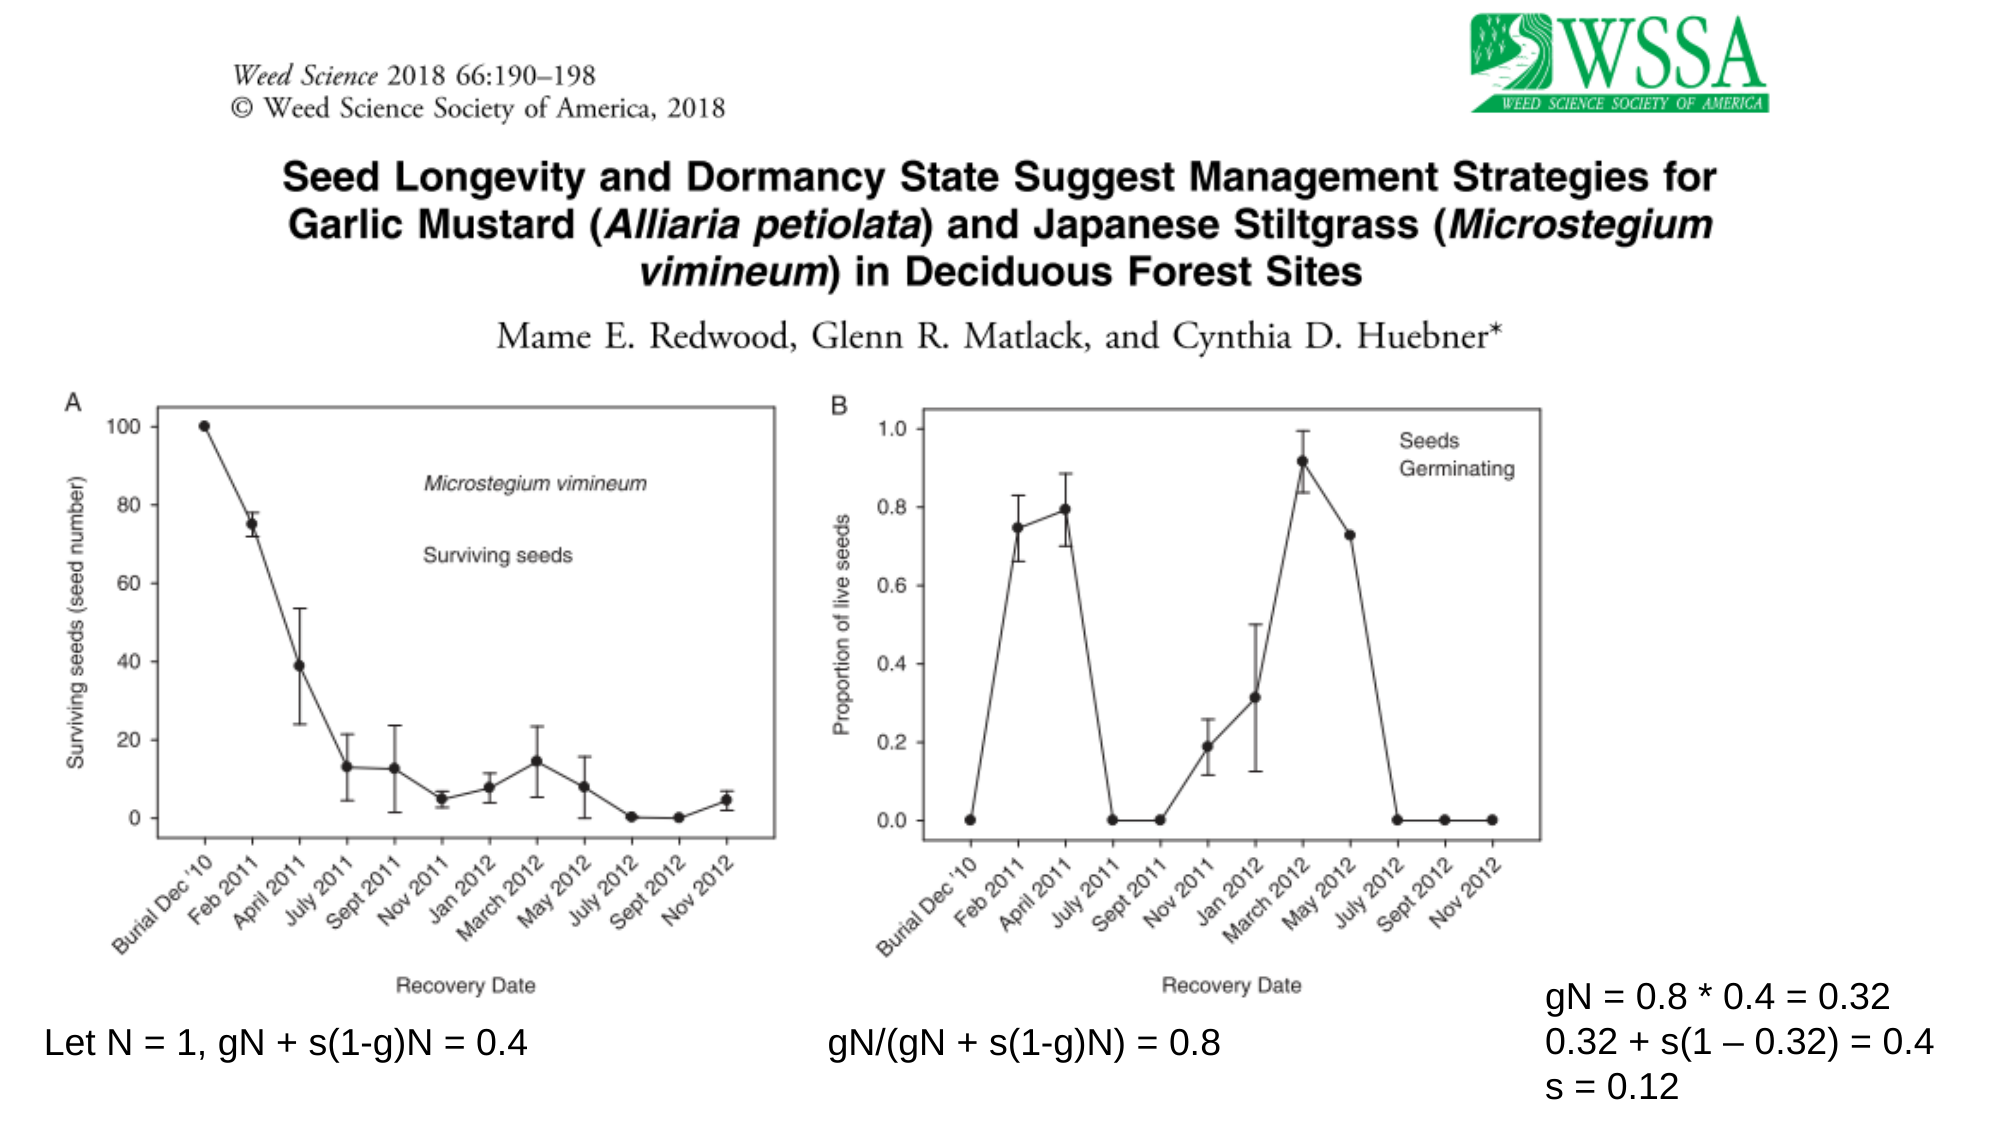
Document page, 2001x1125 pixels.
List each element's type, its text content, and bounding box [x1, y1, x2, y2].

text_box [29, 368, 813, 1011]
picture [213, 0, 1787, 1011]
text_box gN = 0.8 * 0.4 = 0.32 0.32 + s(1 – 0.32) = 0.4 s = 0.12 [1530, 964, 1971, 1115]
text_box Let N = 1, gN + s(1-g)N = 0.4 [29, 1011, 812, 1071]
text_box gN/(gN + s(1-g)N) = 0.8 [812, 1011, 1336, 1071]
